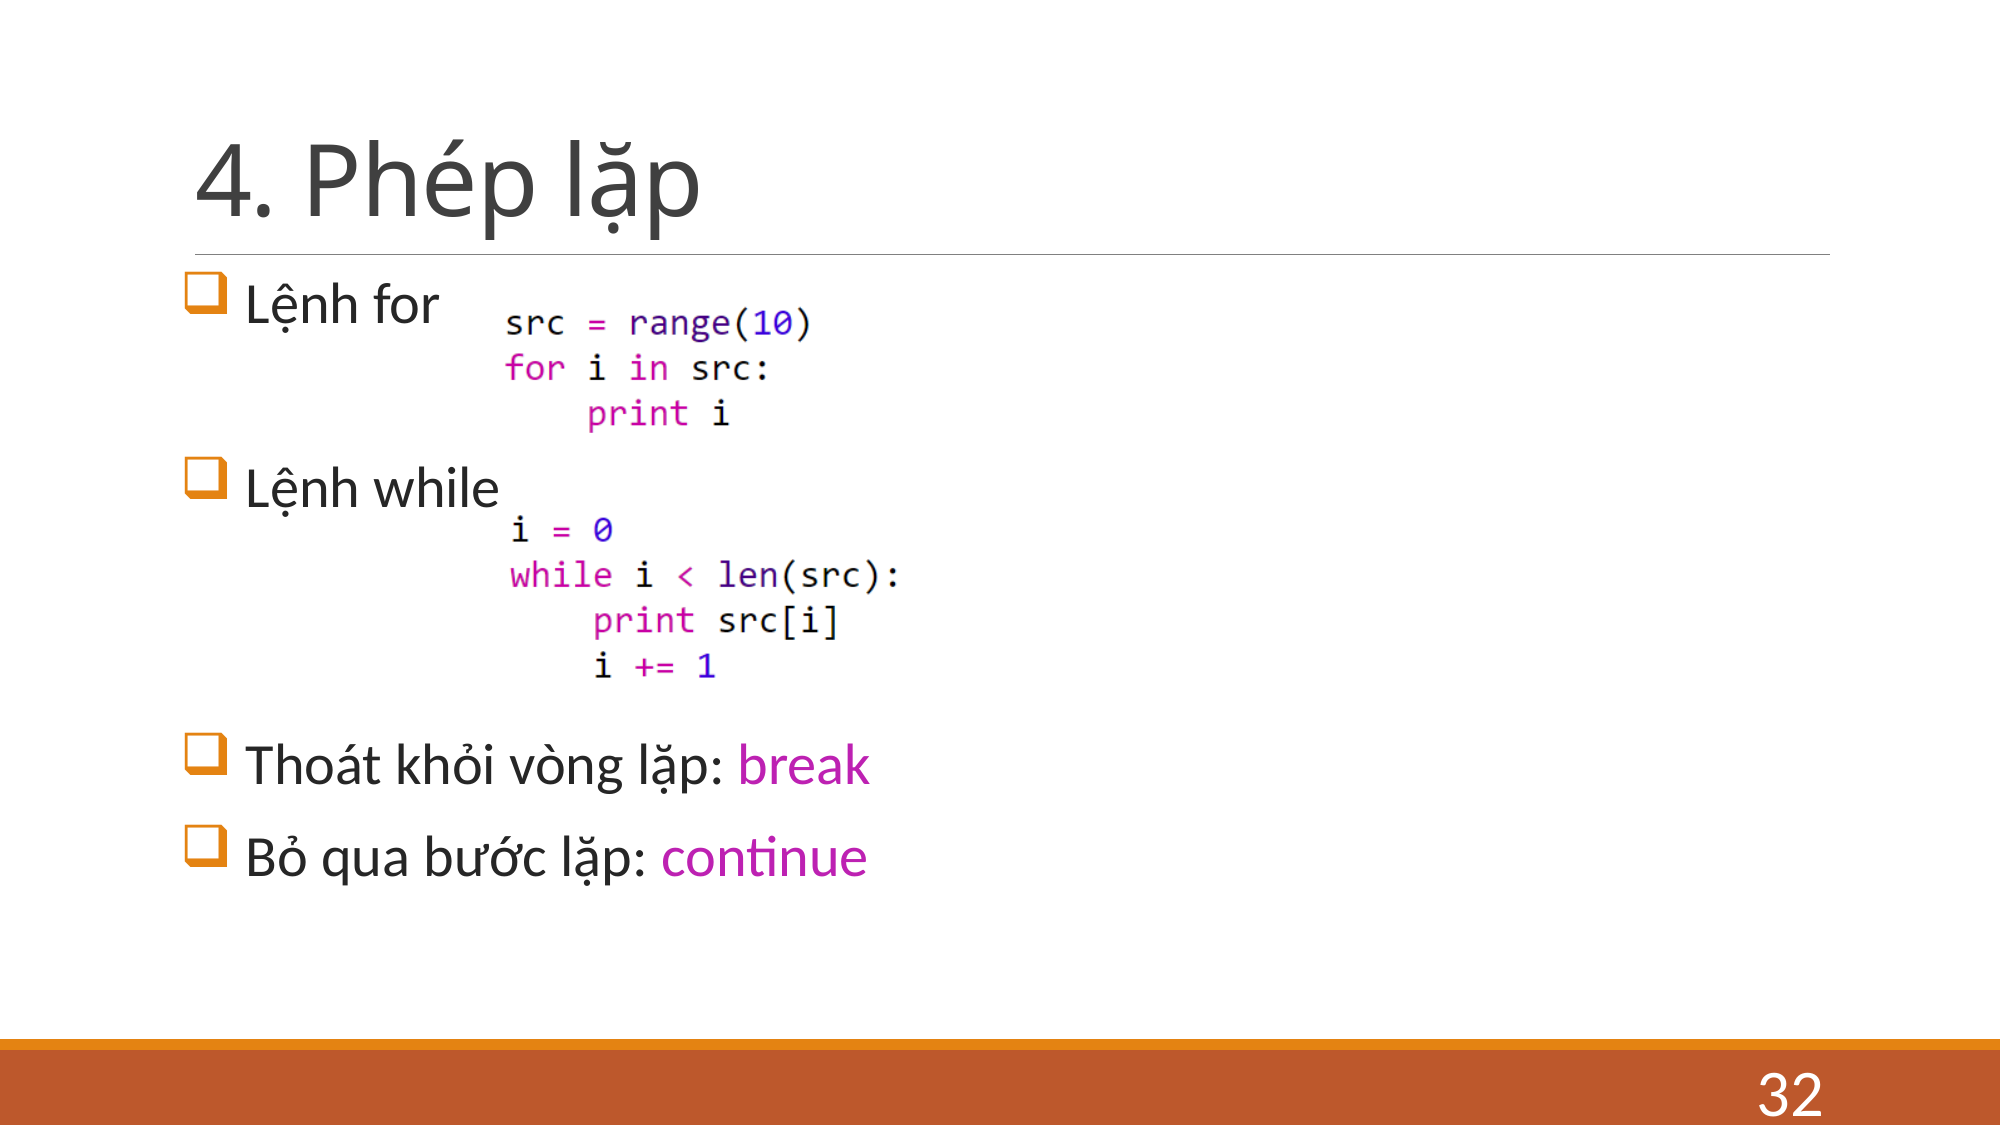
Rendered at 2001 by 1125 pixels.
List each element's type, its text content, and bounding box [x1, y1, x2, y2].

picture [504, 509, 904, 685]
title 4. Phép lặp [180, 47, 1830, 244]
slide_number 32 [1624, 1059, 1840, 1120]
picture [497, 301, 821, 438]
list Lệnh for Lệnh while Thoát khỏi vòng lặp: break Bỏ qua bước lặp: continue [180, 265, 1830, 963]
